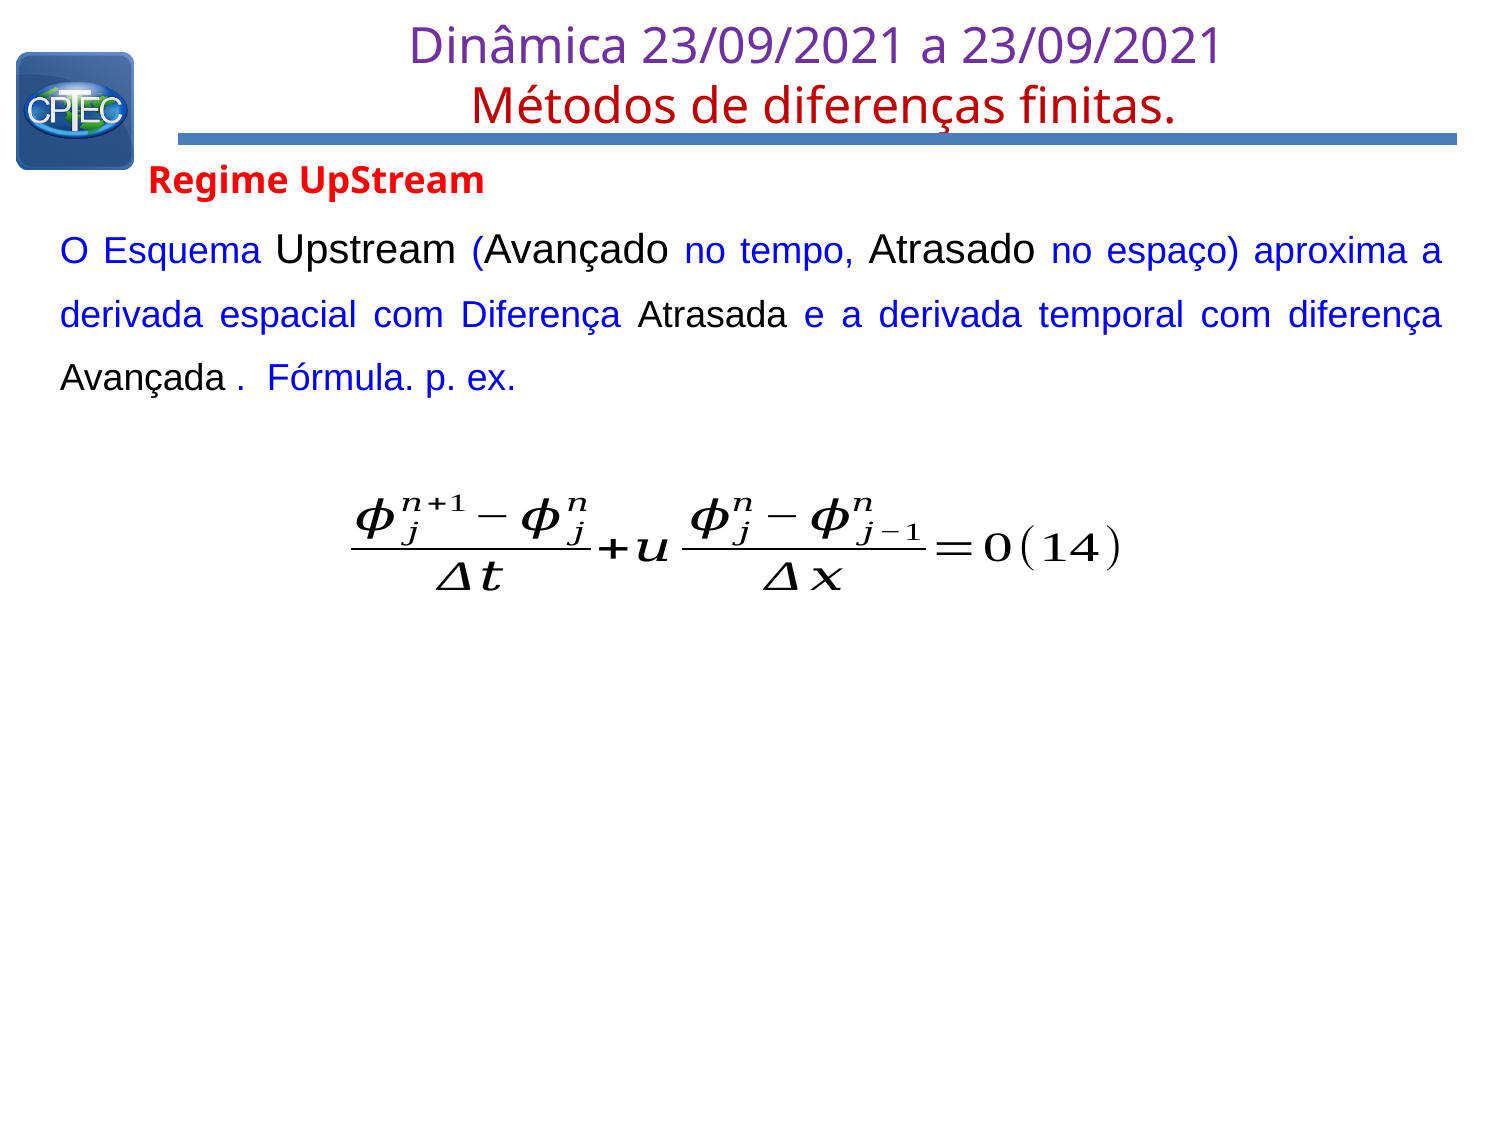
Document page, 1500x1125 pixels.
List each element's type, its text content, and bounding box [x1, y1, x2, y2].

text_box Dinâmica 23/09/2021 a 23/09/2021 Métodos de diferenças finitas. [178, 14, 1457, 133]
picture [16, 51, 134, 170]
text_box Regime UpStream [147, 155, 486, 201]
text_box O Esquema Upstream (Avançado no tempo, Atrasado no espaço) aproxima a derivada espacial com Diferença Atrasada e a derivada temporal com diferença Avançada . Fórmula. p. ex. [44, 201, 1457, 405]
